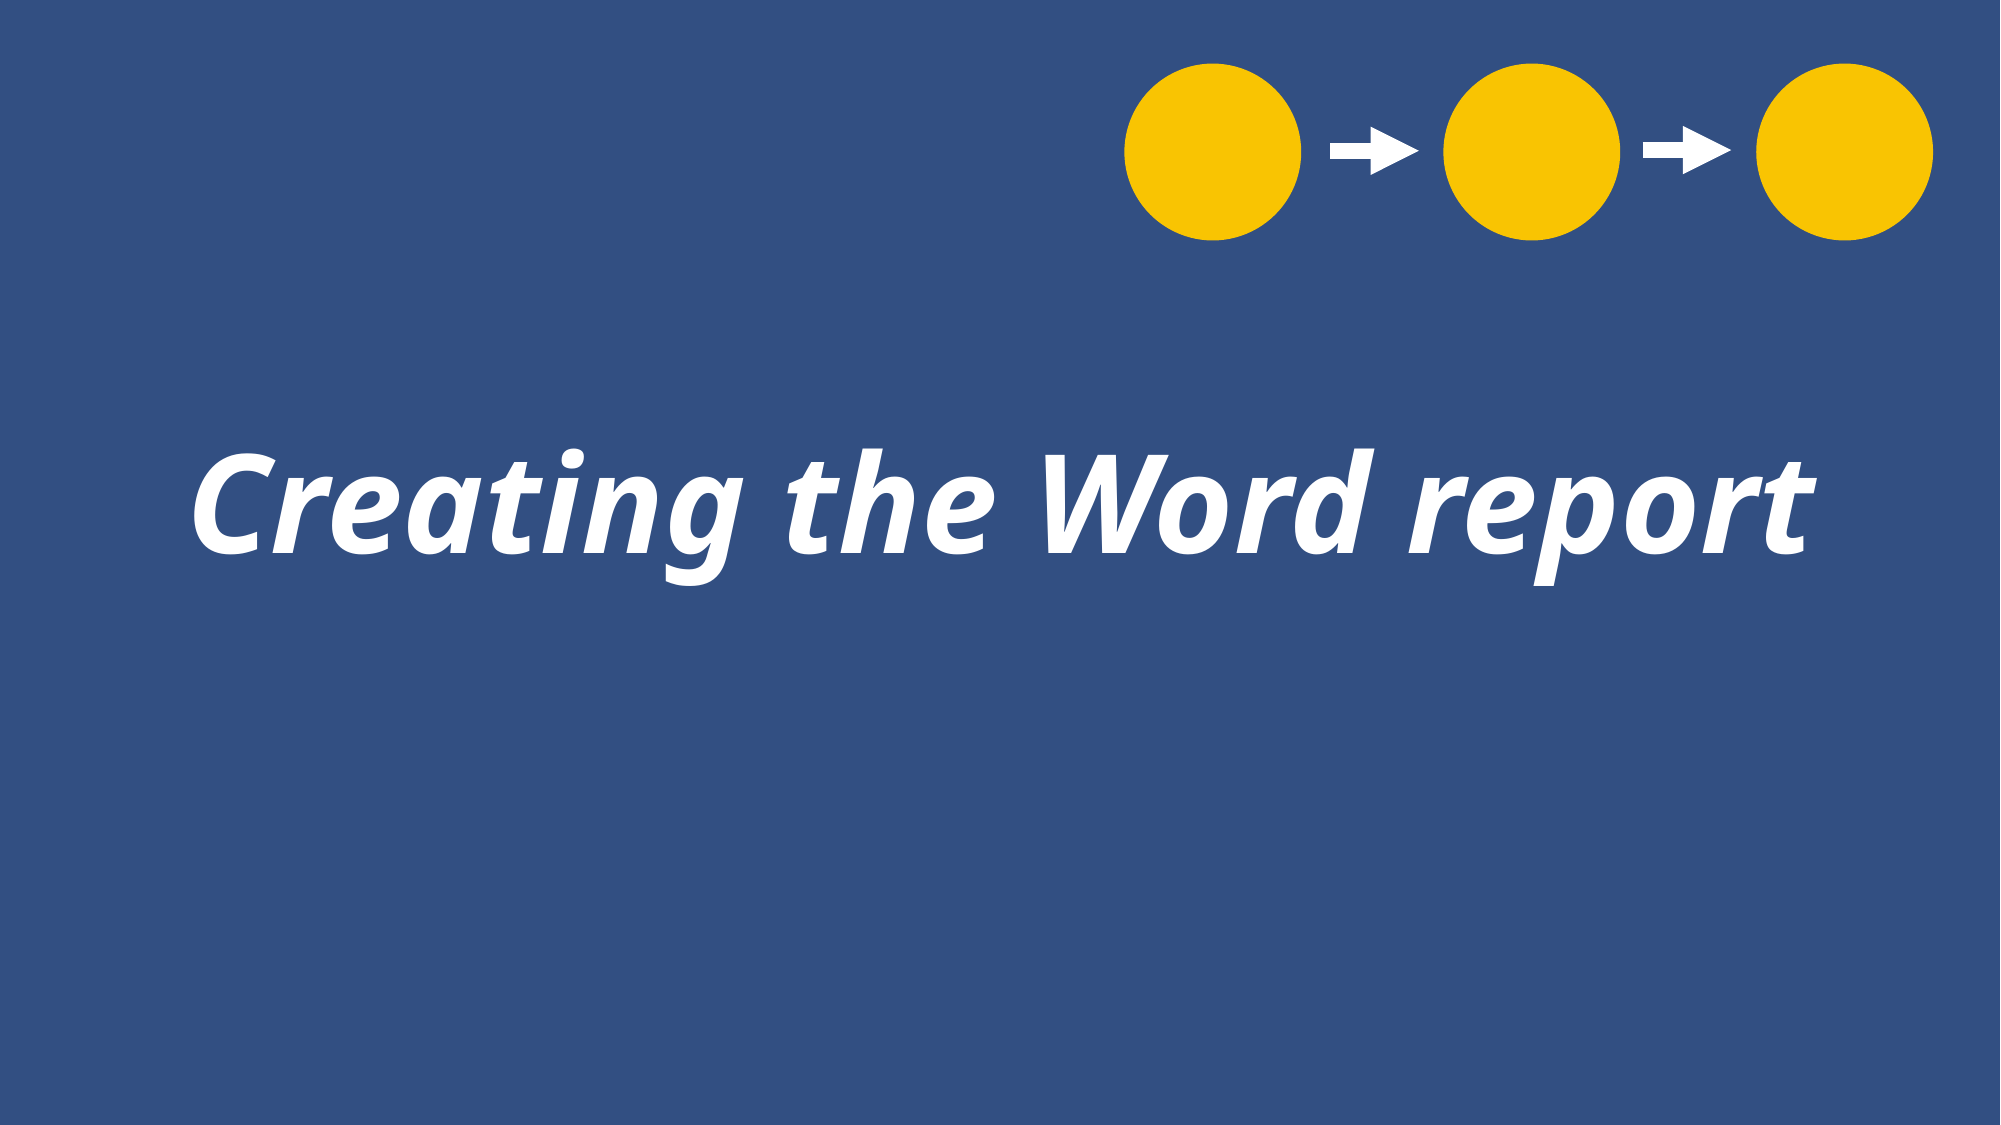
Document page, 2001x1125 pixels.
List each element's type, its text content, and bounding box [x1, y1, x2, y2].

text_box [1755, 62, 1935, 242]
text_box [1442, 62, 1622, 242]
list Creating the Word report [186, 435, 1952, 500]
text_box [1123, 62, 1303, 242]
text_box [0, 0, 2000, 1125]
